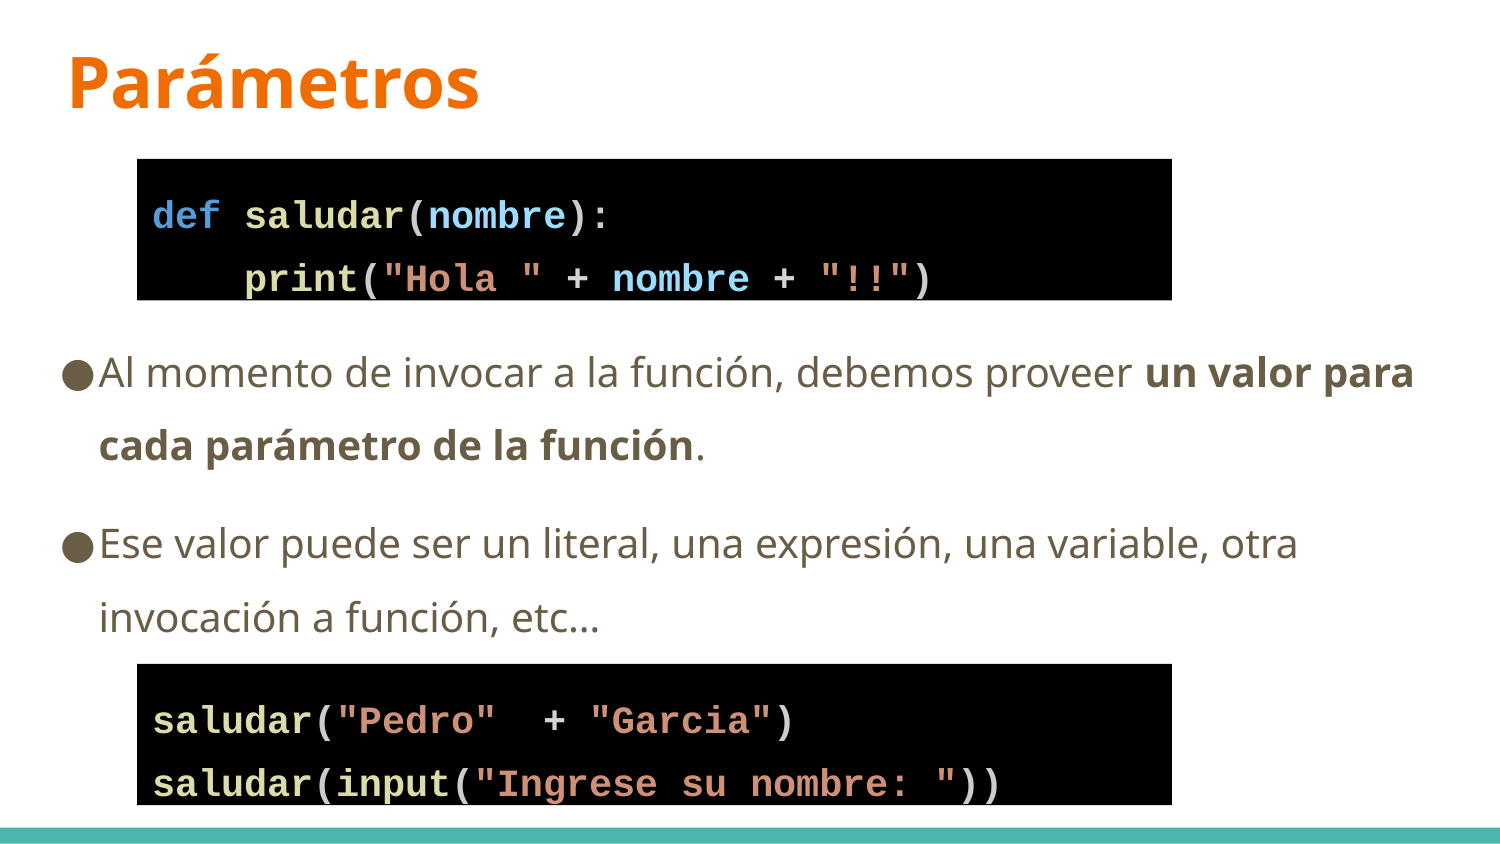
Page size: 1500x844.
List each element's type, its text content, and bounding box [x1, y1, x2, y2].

list Al momento de invocar a la función, debemos proveer un valor para cada parámetro de la función. Ese valor puede ser un literal, una expresión, una variable, otra invocación a función, etc… [21, 306, 1476, 657]
text_box def saludar(nombre): print("Hola " + nombre + "!!") [137, 158, 1172, 301]
title Parámetros [51, 22, 1449, 139]
text_box saludar("Pedro" + "Garcia") saludar(input("Ingrese su nombre: ")) [137, 663, 1172, 806]
